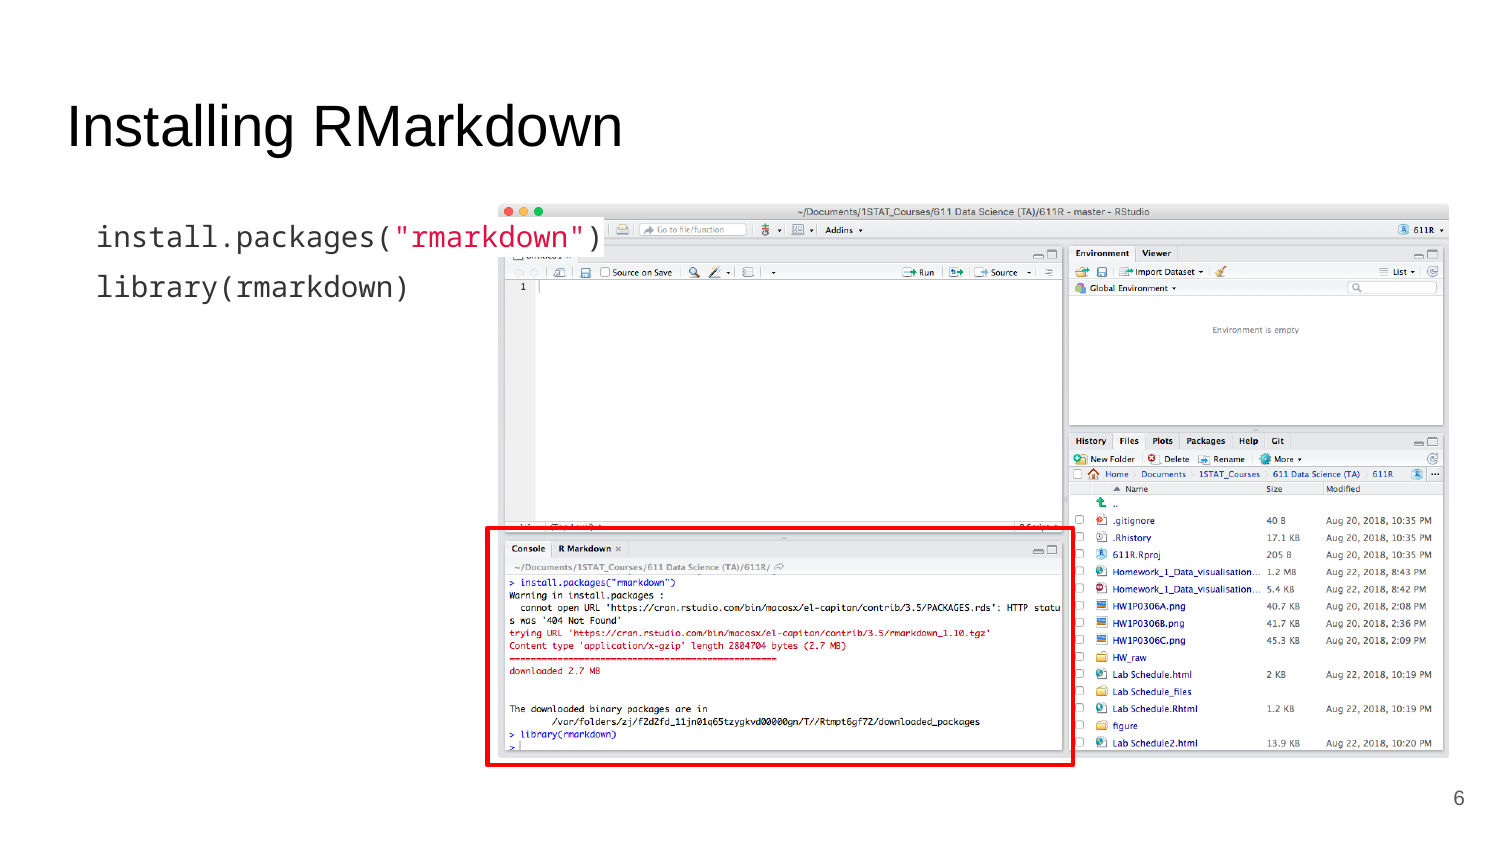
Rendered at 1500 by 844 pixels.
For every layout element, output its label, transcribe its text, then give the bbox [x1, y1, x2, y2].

text_box [487, 528, 501, 766]
title Installing RMarkdown [51, 72, 1449, 167]
slide_number 6 [1389, 764, 1480, 830]
picture [498, 203, 1450, 758]
list install.packages("rmarkdown") library(rmarkdown) [66, 189, 1464, 283]
